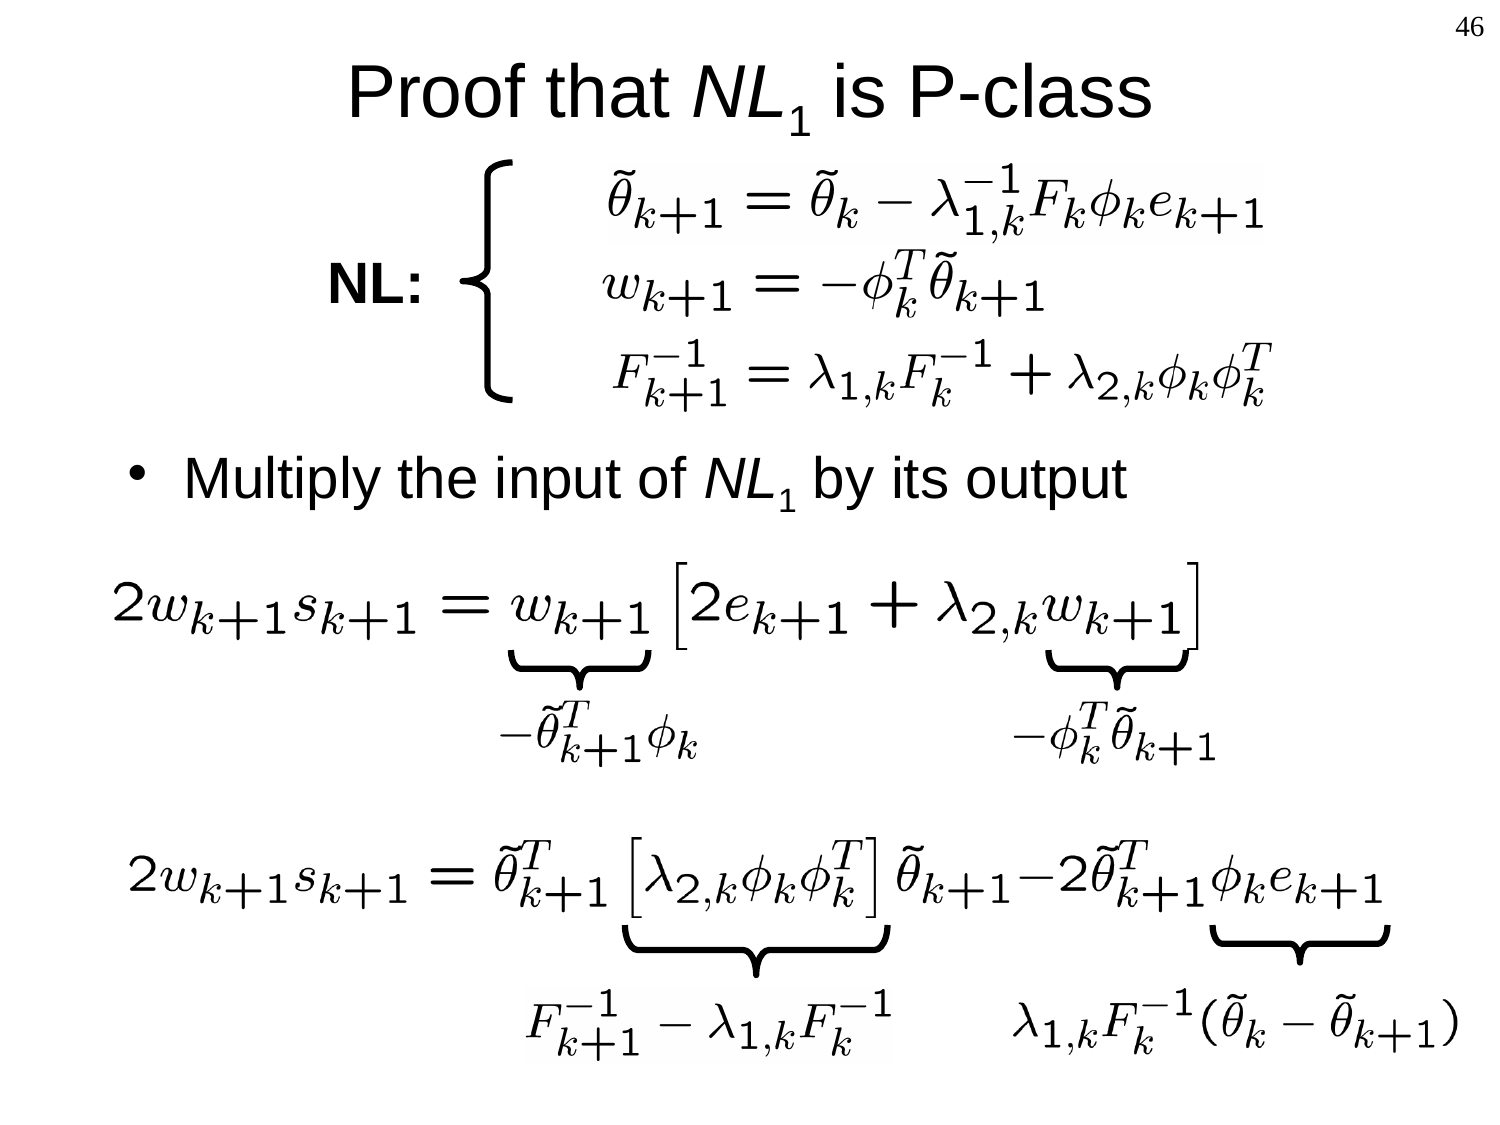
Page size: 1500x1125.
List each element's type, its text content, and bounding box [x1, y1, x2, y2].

picture [112, 562, 1199, 651]
list Multiply the input of NL1 by its output [112, 187, 1388, 1026]
picture [128, 837, 1385, 918]
picture [524, 987, 893, 1063]
text_box [512, 660, 647, 688]
text_box [1049, 660, 1185, 688]
picture [1012, 987, 1458, 1055]
picture [499, 699, 698, 770]
picture [612, 337, 1273, 413]
text_box [462, 162, 513, 400]
text_box NL: [312, 237, 440, 323]
picture [599, 249, 1045, 319]
title Proof that NL1 is P-class [112, 0, 1388, 187]
slide_number 46 [1187, 0, 1500, 76]
text_box [1212, 924, 1388, 963]
text_box [624, 927, 888, 976]
picture [607, 162, 1263, 244]
picture [1012, 699, 1216, 767]
